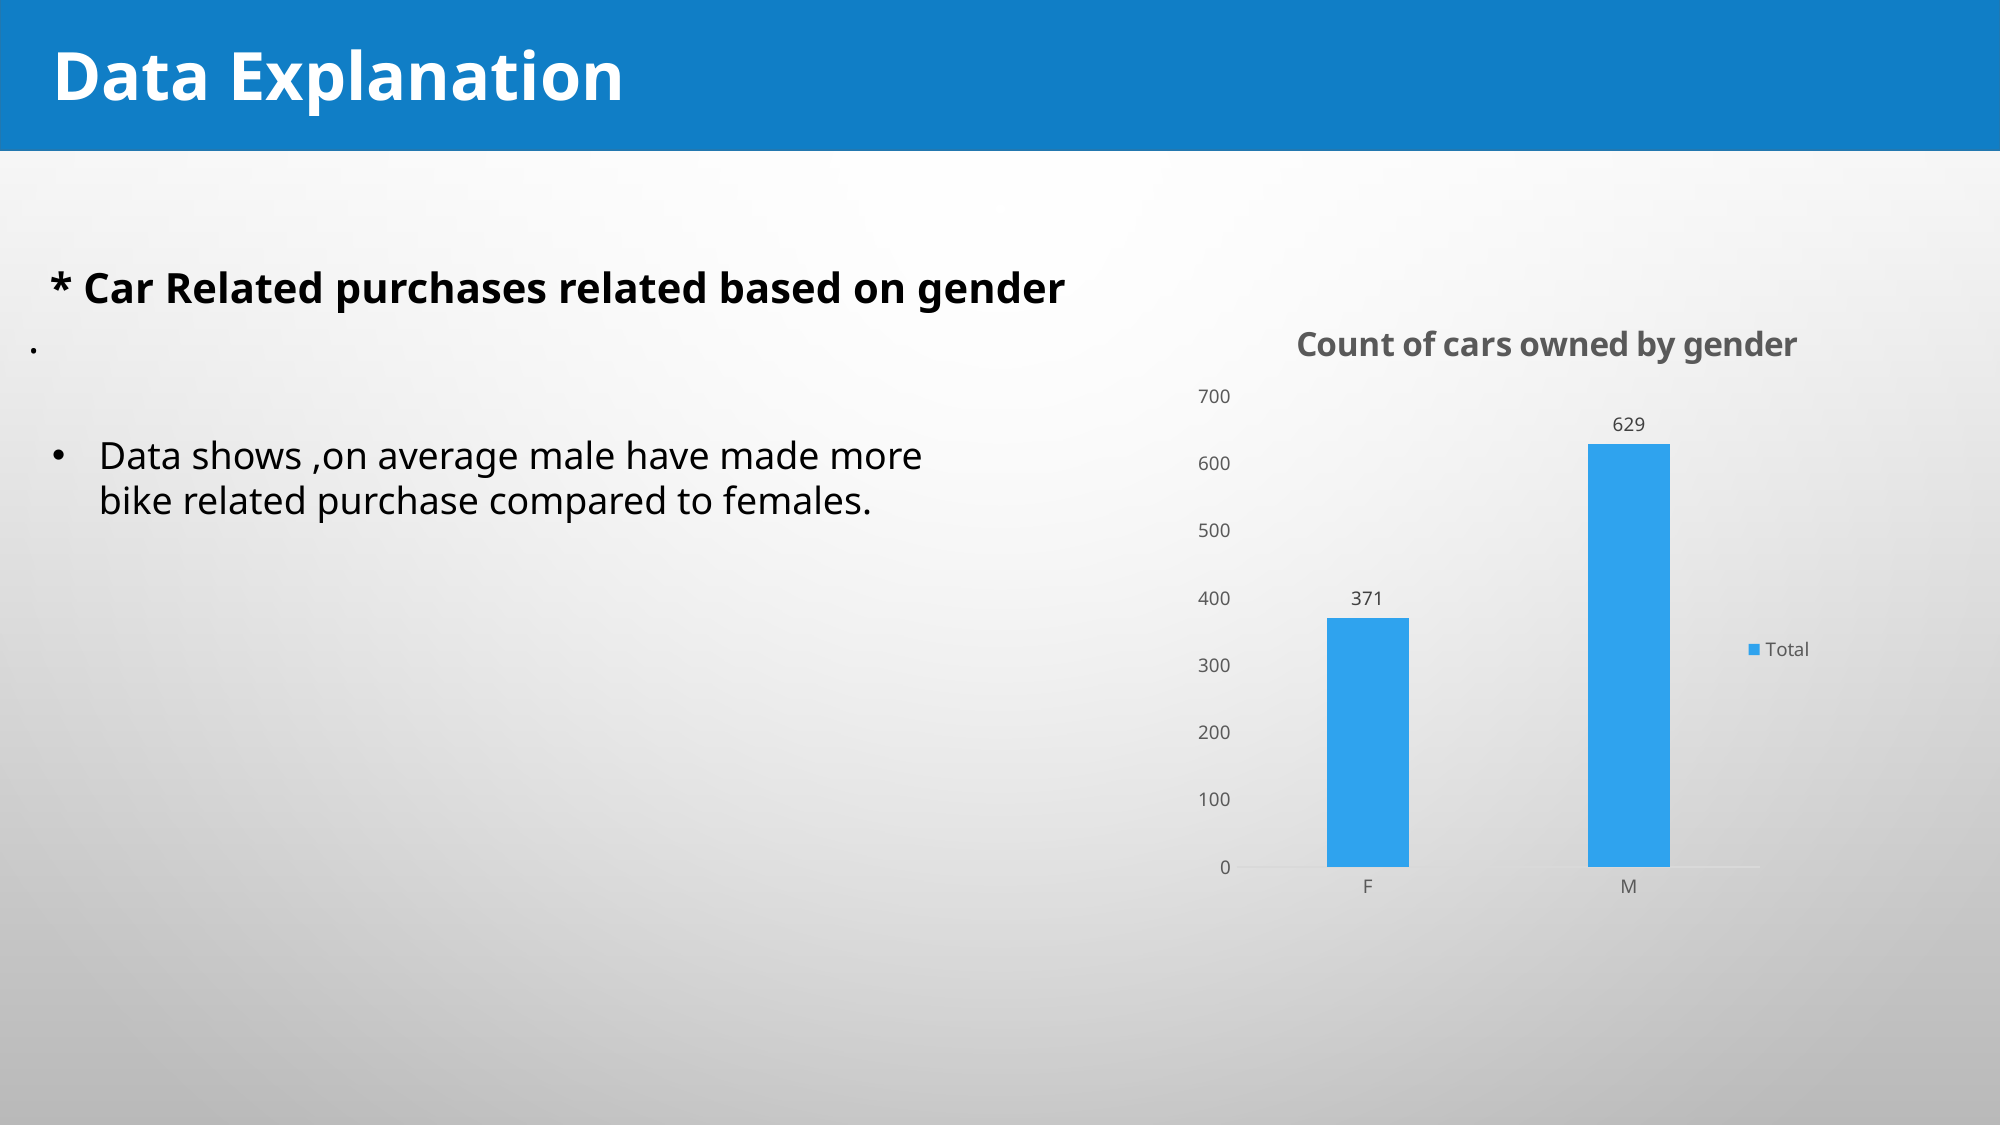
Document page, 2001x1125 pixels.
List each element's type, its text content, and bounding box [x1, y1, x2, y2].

text_box Data shows ,on average male have made more bike related purchase compared to females. [37, 424, 980, 530]
text_box [0, 0, 2000, 151]
text_box * Car Related purchases related based on gender . [13, 254, 1083, 370]
picture [0, 151, 2000, 1125]
chart [1184, 285, 1860, 913]
text_box Data Explanation [37, 26, 665, 121]
